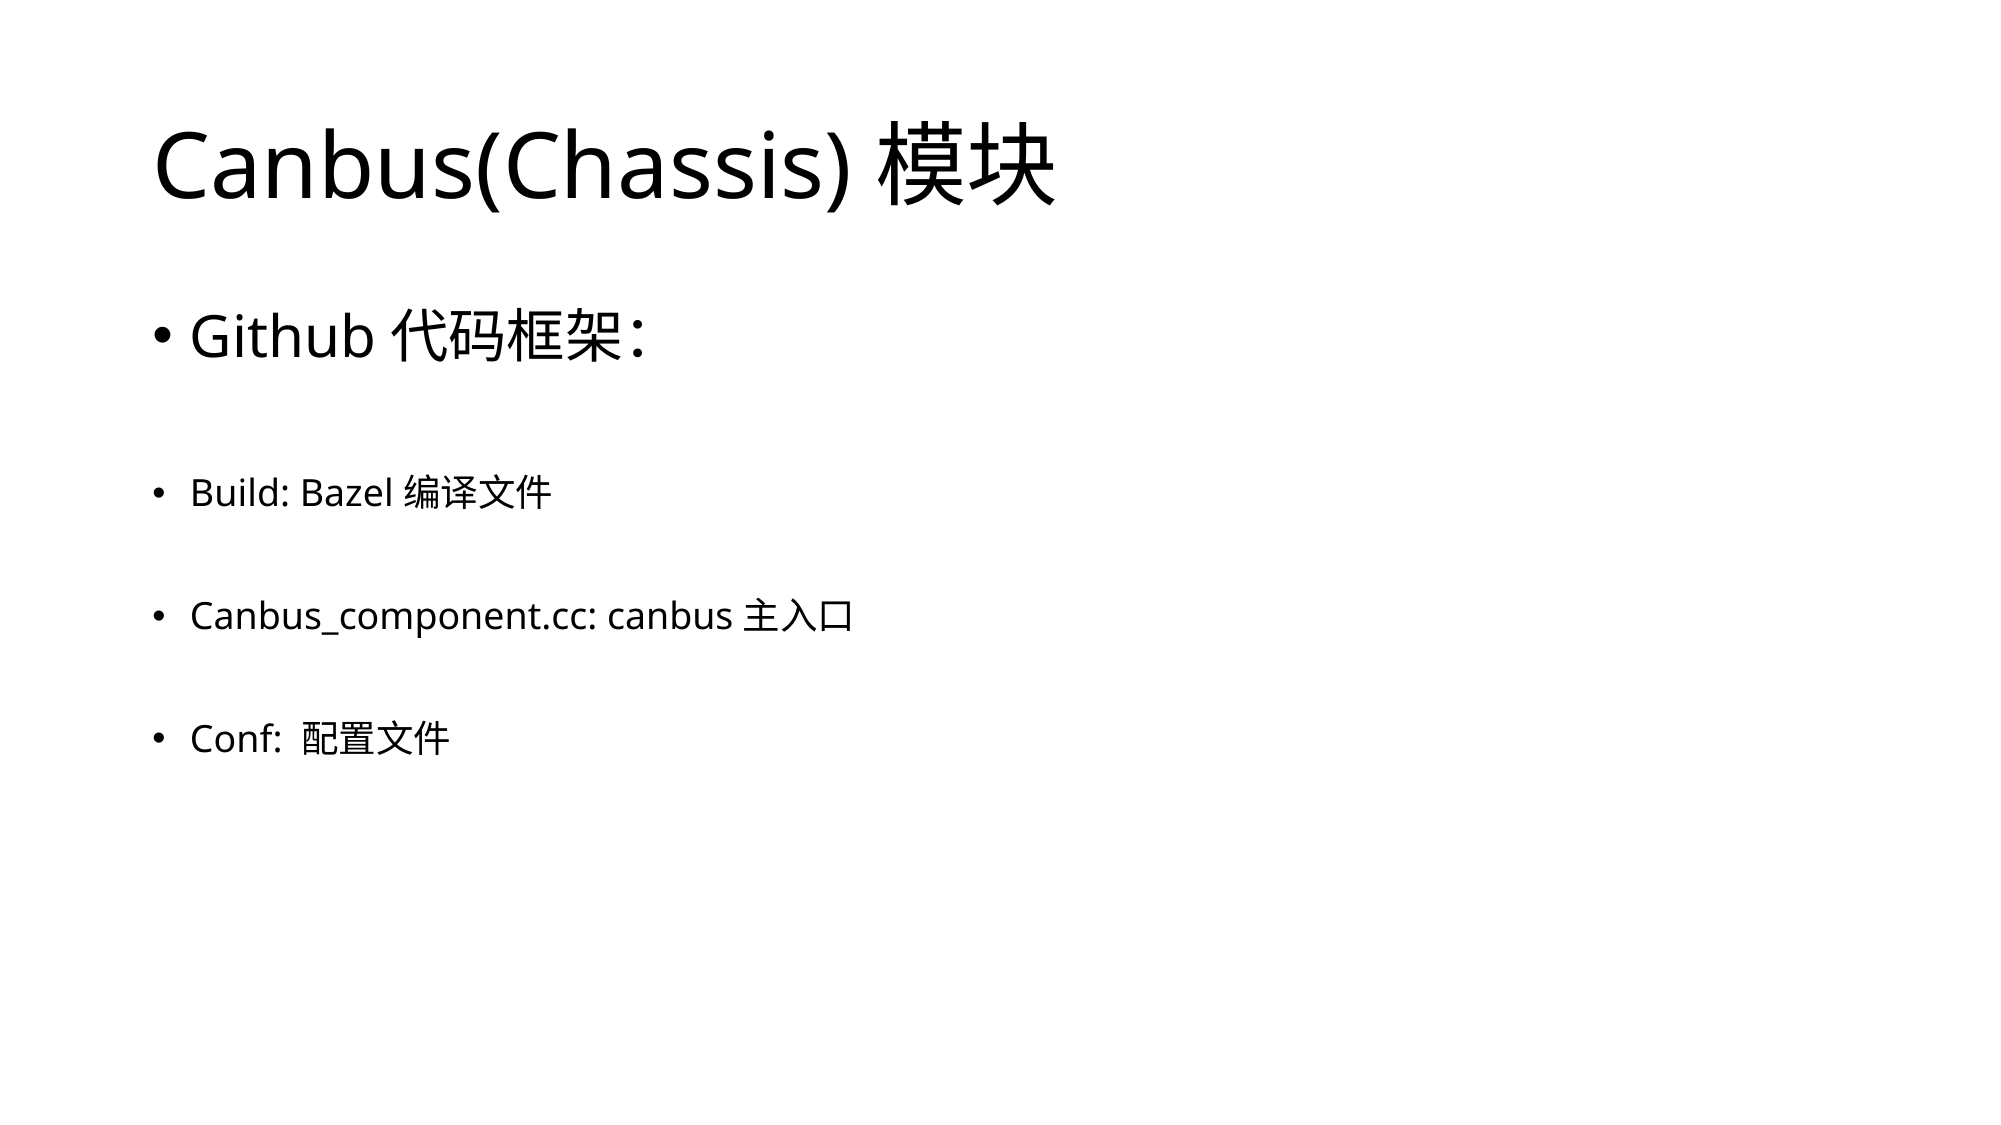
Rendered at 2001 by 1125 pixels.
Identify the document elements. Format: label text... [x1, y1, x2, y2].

title Canbus(Chassis)模块 [137, 59, 1863, 278]
list Github代码框架： Build: Bazel编译文件 Canbus_component.cc: canbus主入口 Conf: 配置文件 [137, 299, 1863, 1014]
